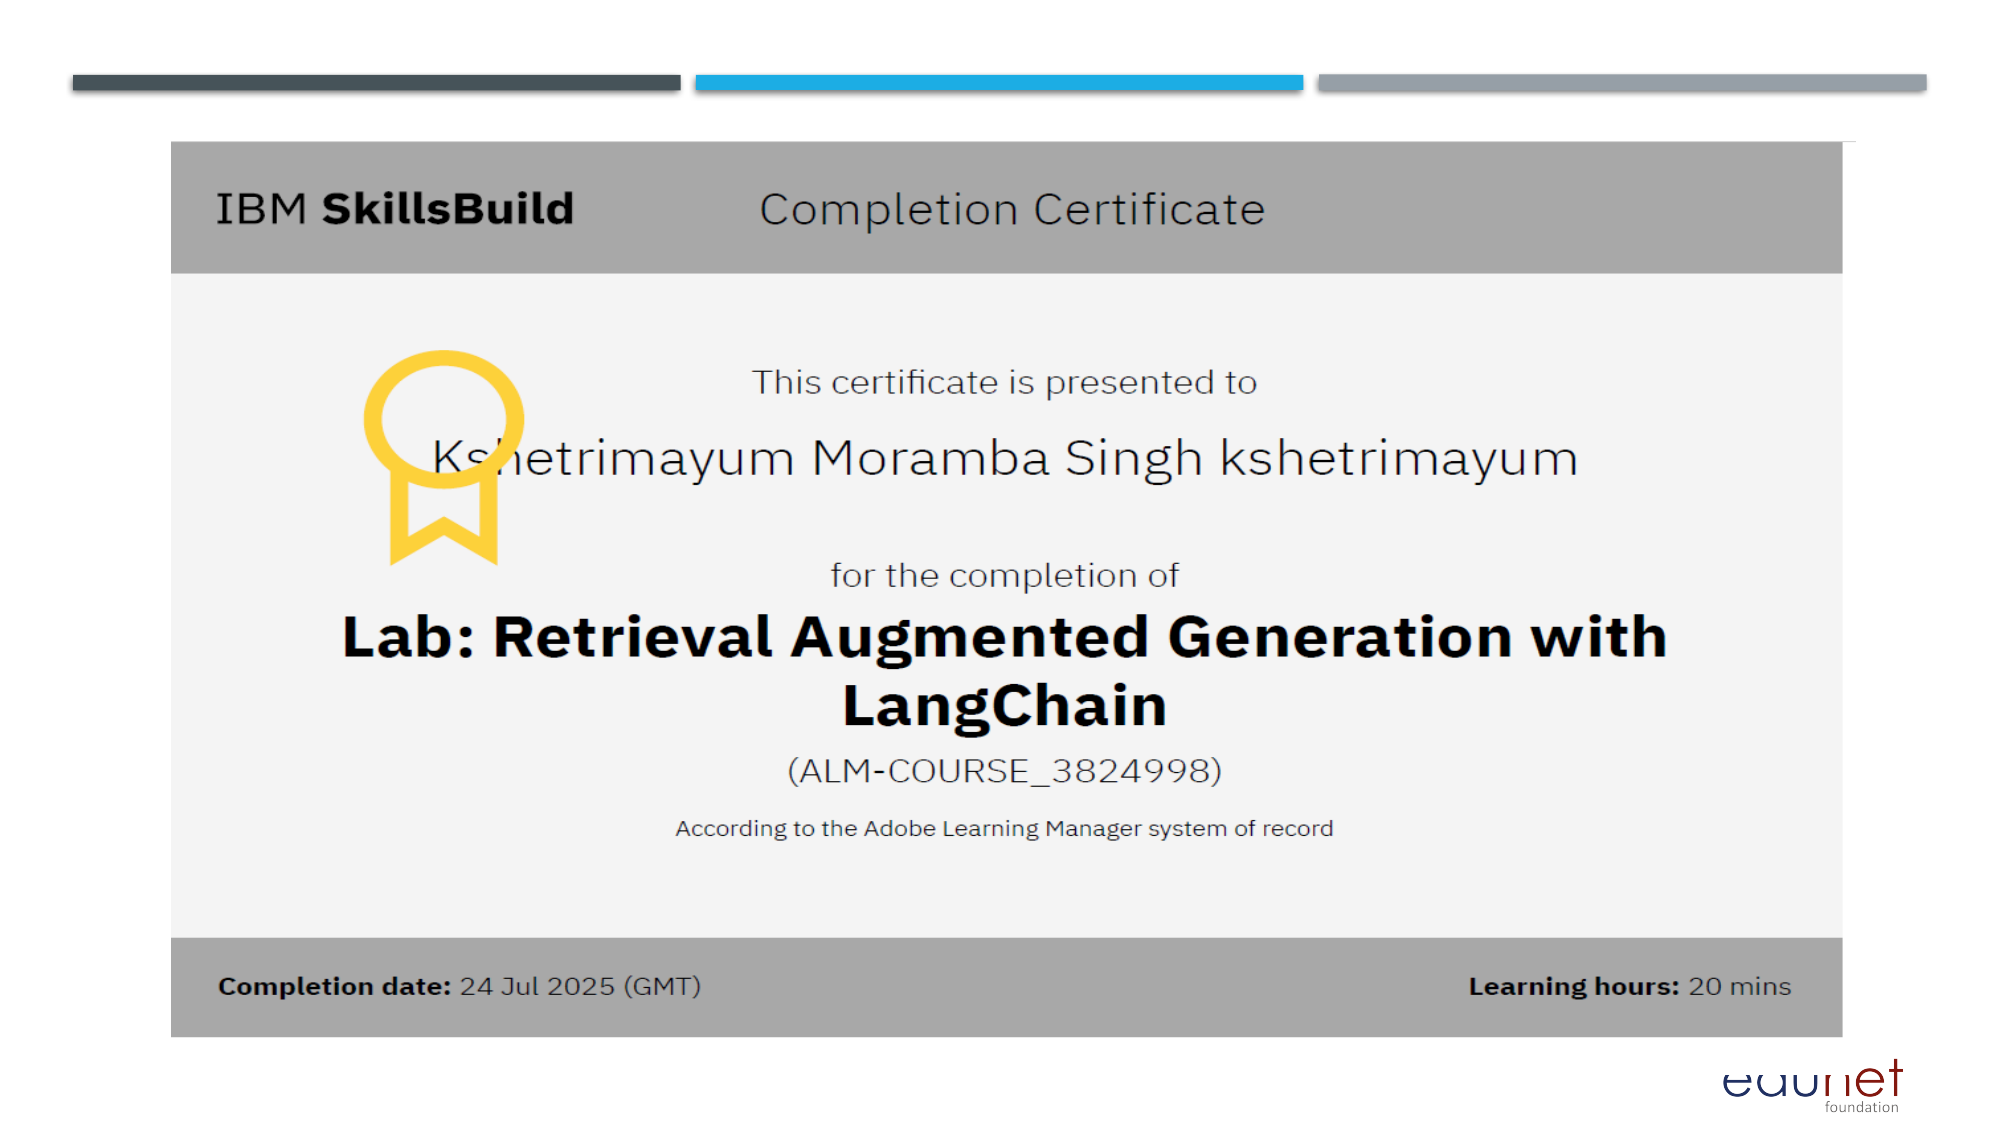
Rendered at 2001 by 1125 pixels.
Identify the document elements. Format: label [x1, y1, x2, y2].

picture [171, 140, 1905, 1116]
